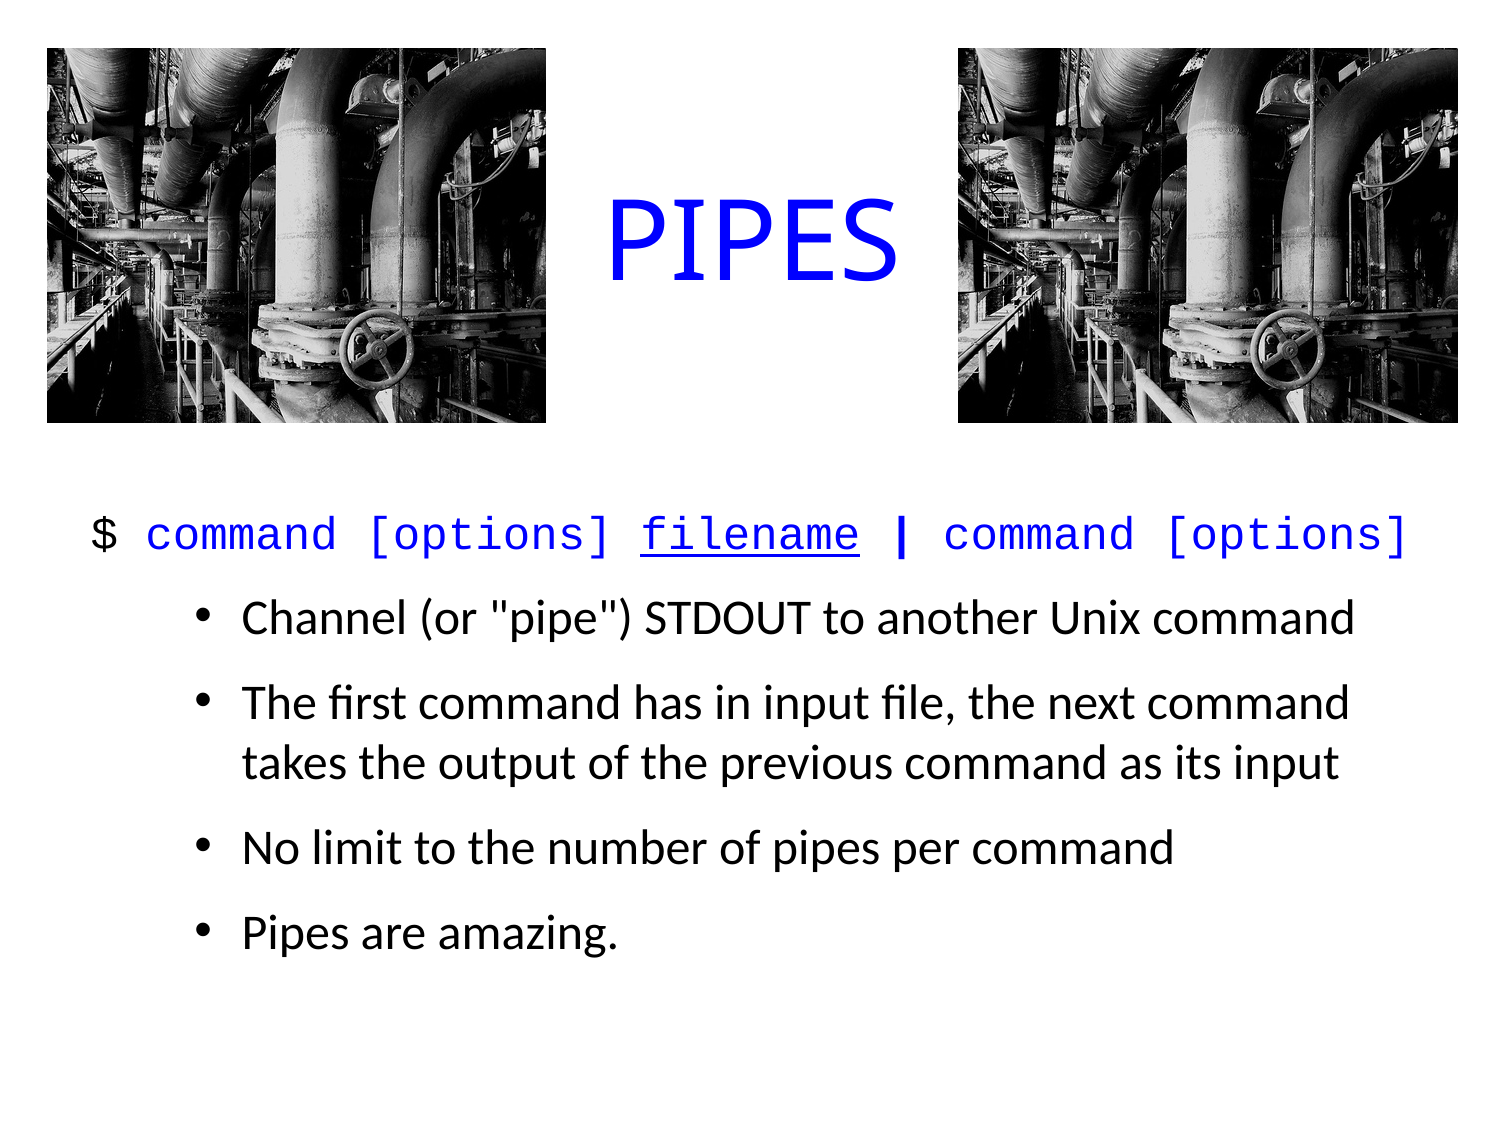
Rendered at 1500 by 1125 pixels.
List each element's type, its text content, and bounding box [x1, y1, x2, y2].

title PIPES [551, 140, 953, 331]
picture [958, 48, 1458, 423]
text_box $ command [options] filename | command [options] Channel (or "pipe") STDOUT to another Unix command The first command has in input file, the next command takes the output of the previous command as its input No limit to the number of pipes per command Pipes are amazing. [38, 496, 1470, 967]
picture [46, 48, 547, 423]
